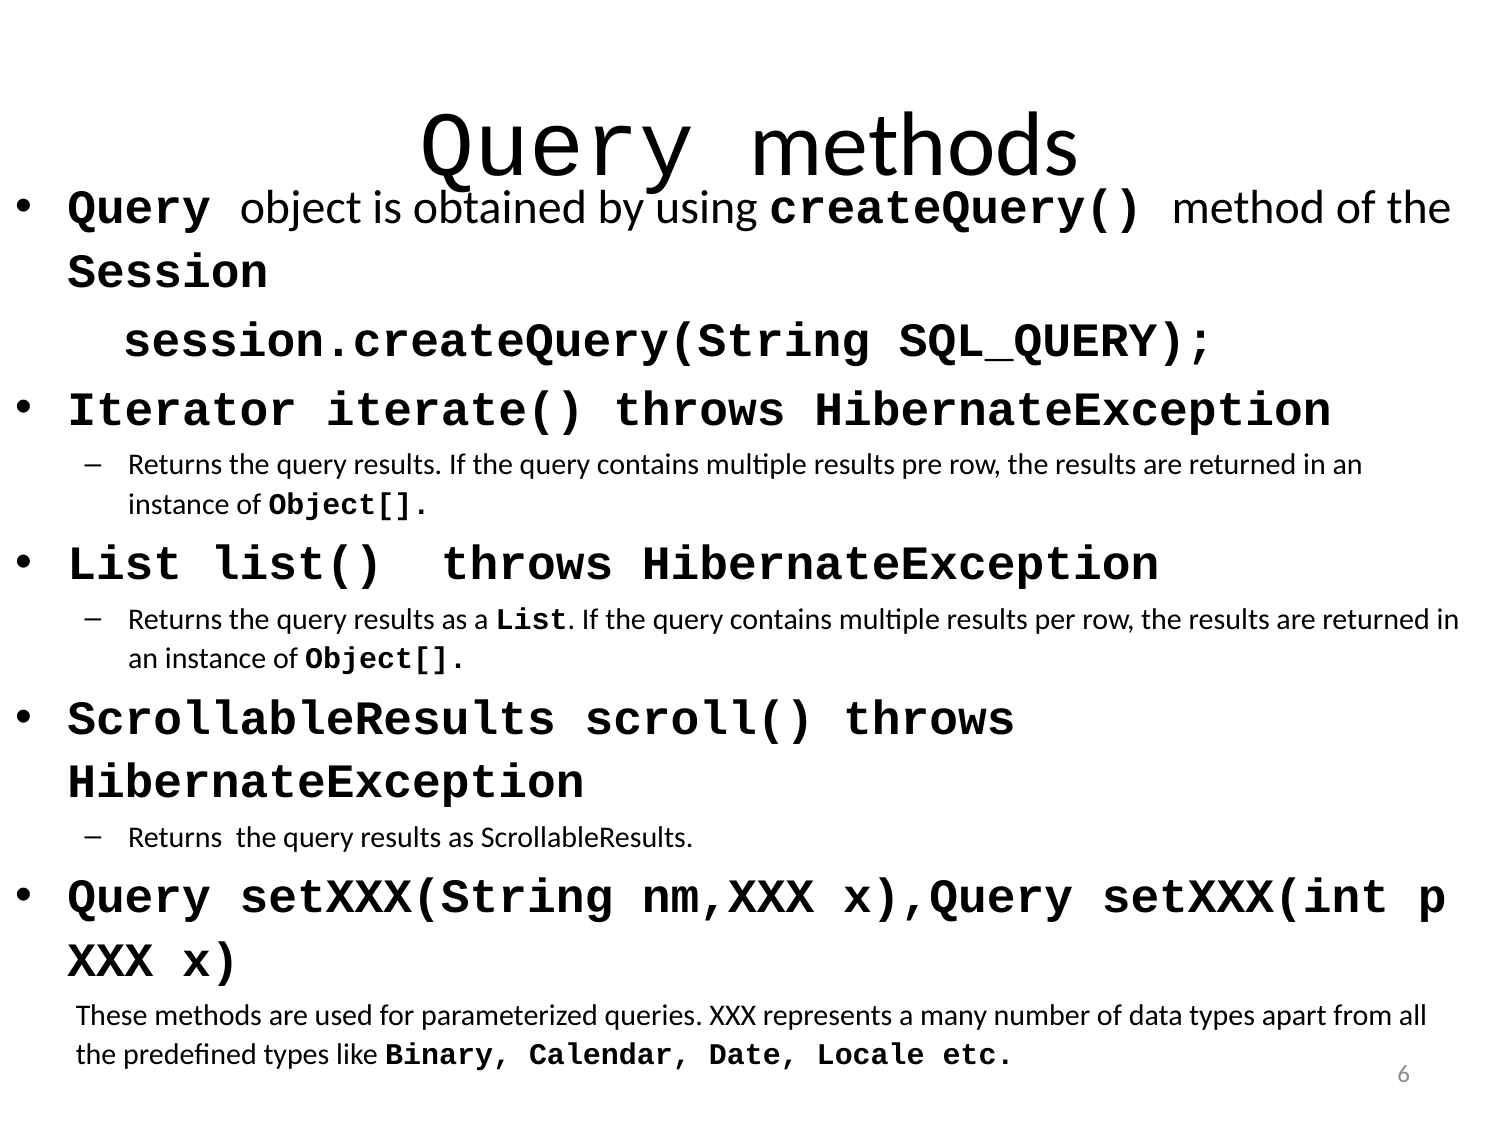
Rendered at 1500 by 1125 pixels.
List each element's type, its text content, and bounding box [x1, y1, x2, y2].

title Query methods [75, 45, 1425, 162]
slide_number 6 [1074, 1042, 1425, 1103]
list Query object is obtained by using createQuery() method of the Session session.createQuery(String SQL_QUERY); Iterator iterate() throws HibernateException Returns the query results. If the query contains multiple results pre row, the results are returned in an instance of Object[]. List list() throws HibernateException Returns the query results as a List. If the query contains multiple results per row, the results are returned in an instance of Object[]. ScrollableResults scroll() throws HibernateException Returns the query results as ScrollableResults. Query setXXX(String nm,XXX x),Query setXXX(int p XXX x) These methods are used for parameterized queries. XXX represents a many number of data types apart from all the predefined types like Binary, Calendar, Date, Locale etc. [0, 162, 1481, 1088]
